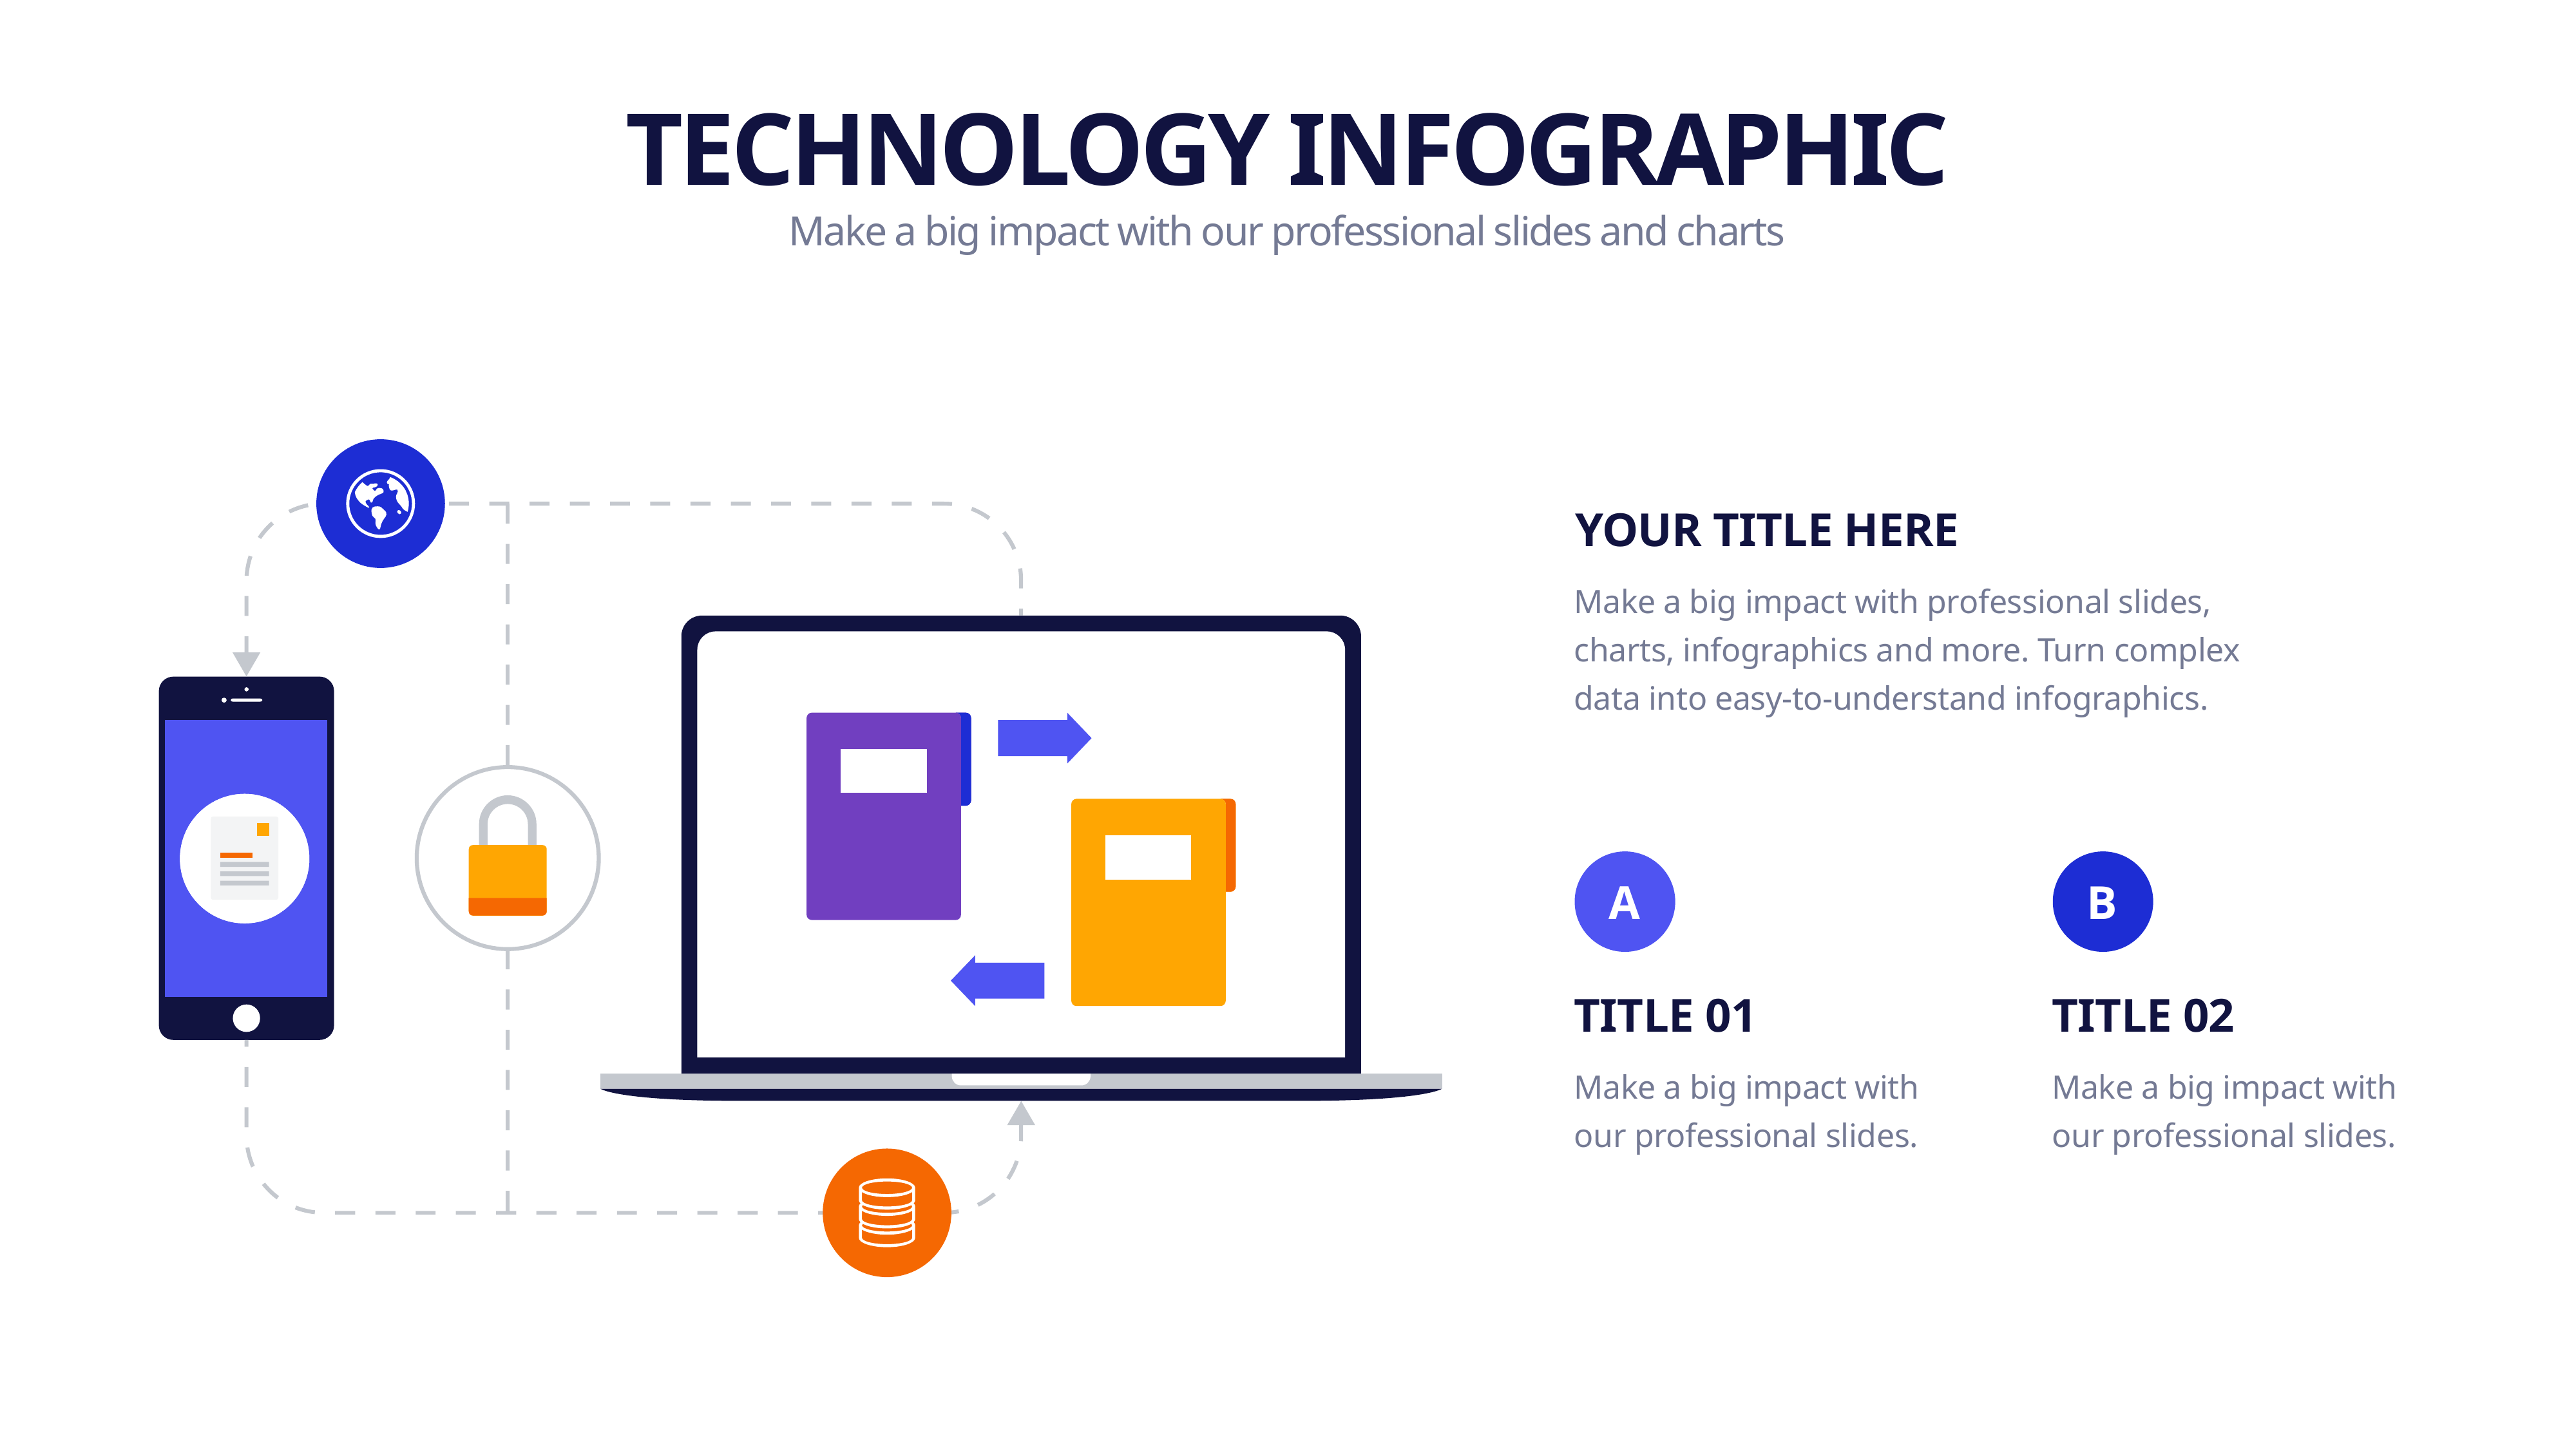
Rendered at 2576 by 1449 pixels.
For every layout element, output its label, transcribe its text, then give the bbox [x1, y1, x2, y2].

text_box TITLE 02 [2042, 981, 2417, 1046]
text_box Make a big impact with professional slides, charts, infographics and more. Turn complex data into easy-to-understand infographics. [1564, 566, 2320, 721]
text_box [2052, 875, 2060, 928]
text_box [2064, 934, 2142, 952]
text_box [2144, 872, 2153, 931]
text_box B [2060, 869, 2144, 934]
text_box [1574, 874, 1583, 929]
text_box Make a big impact with our professional slides. [2042, 1052, 2417, 1159]
text_box TECHNOLOGY INFOGRAPHIC [160, 73, 2415, 193]
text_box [158, 439, 1442, 1278]
text_box YOUR TITLE HERE [1565, 496, 2321, 561]
text_box [1666, 873, 1675, 931]
text_box TITLE 01 [1564, 981, 1939, 1046]
text_box Make a big impact with our professional slides. [1564, 1052, 1939, 1159]
text_box [1587, 851, 1663, 869]
text_box Make a big impact with our professional slides and charts [160, 193, 2415, 259]
text_box [2065, 851, 2141, 869]
text_box [1585, 933, 1665, 952]
text_box A [1583, 869, 1666, 933]
